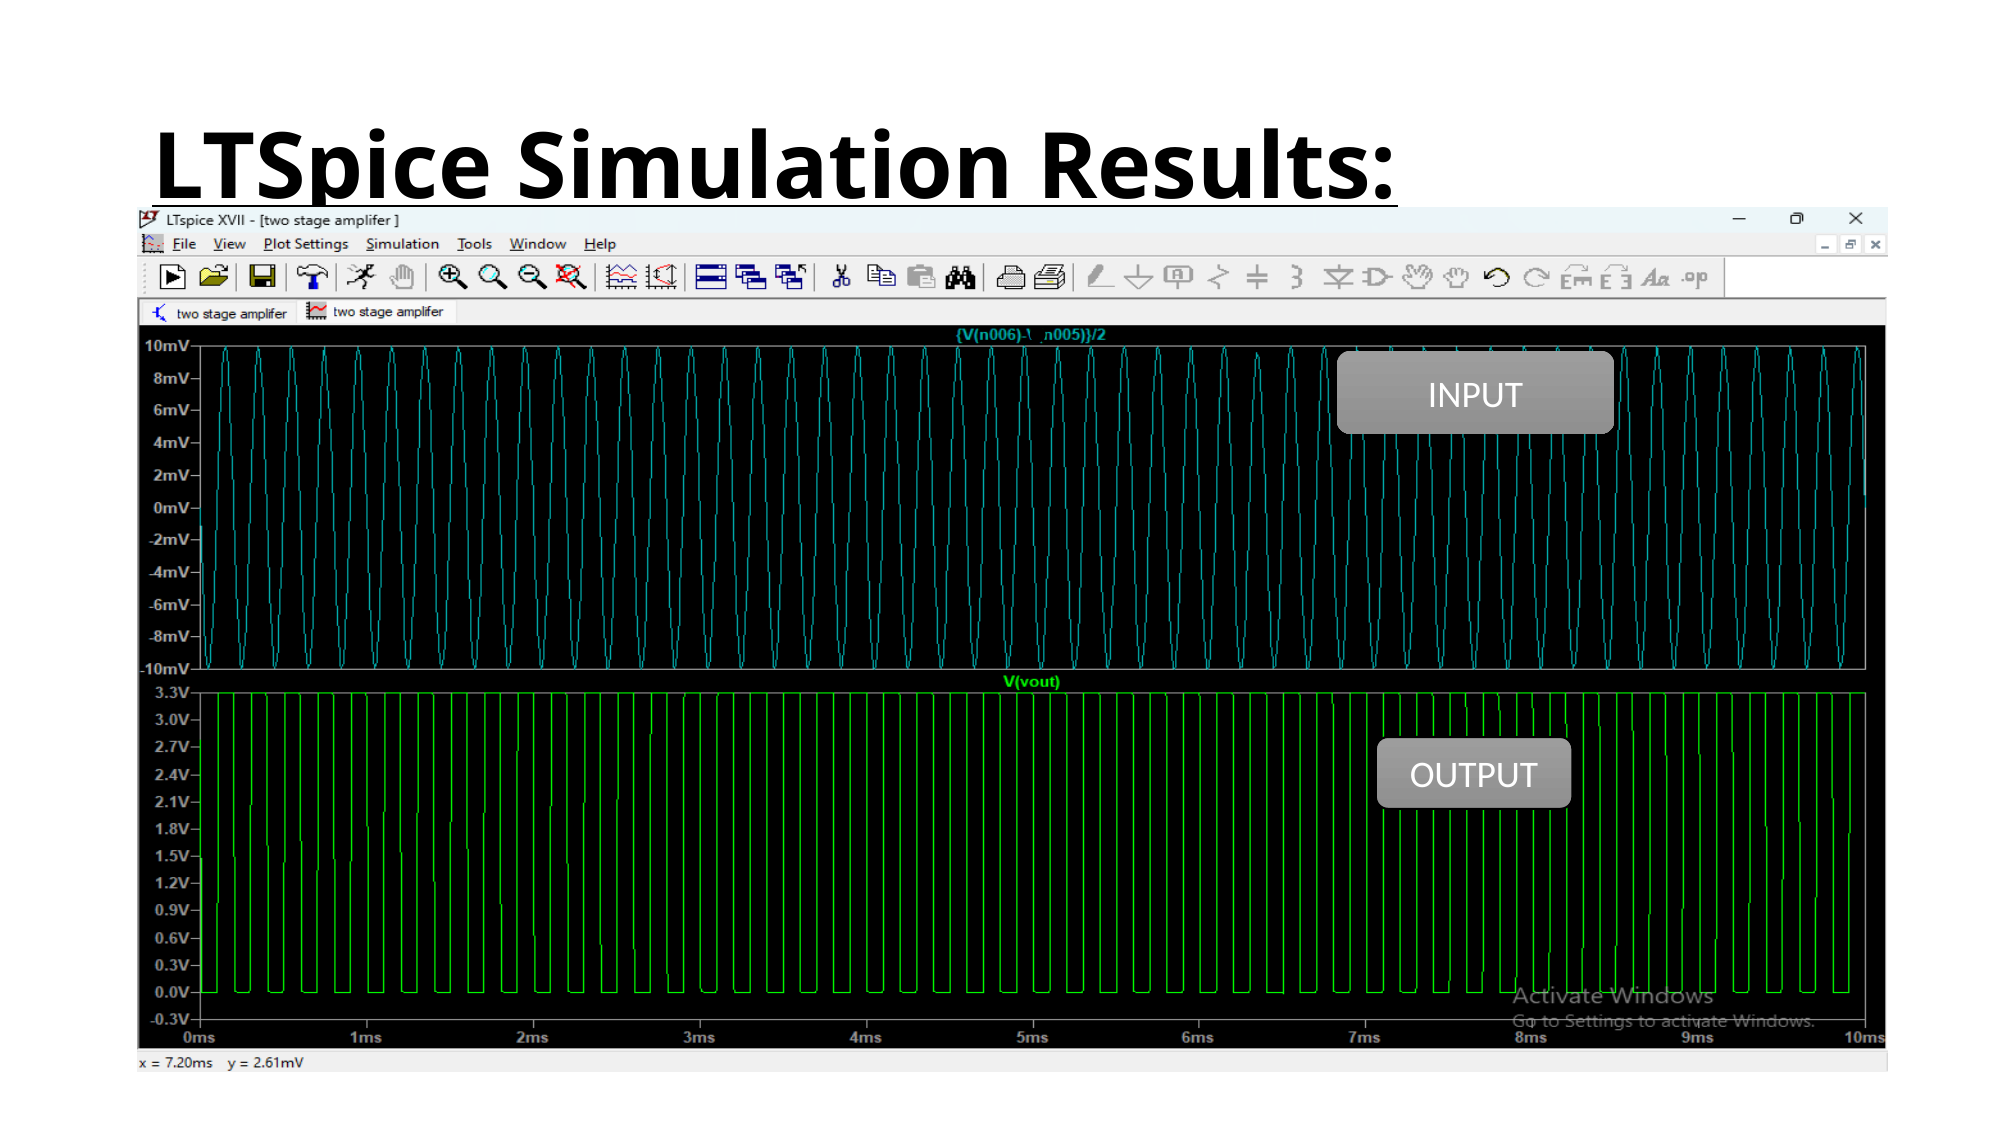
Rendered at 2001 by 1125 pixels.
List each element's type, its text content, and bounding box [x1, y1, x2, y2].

title LTSpice Simulation Results: [137, 59, 1863, 207]
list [137, 207, 1888, 1072]
